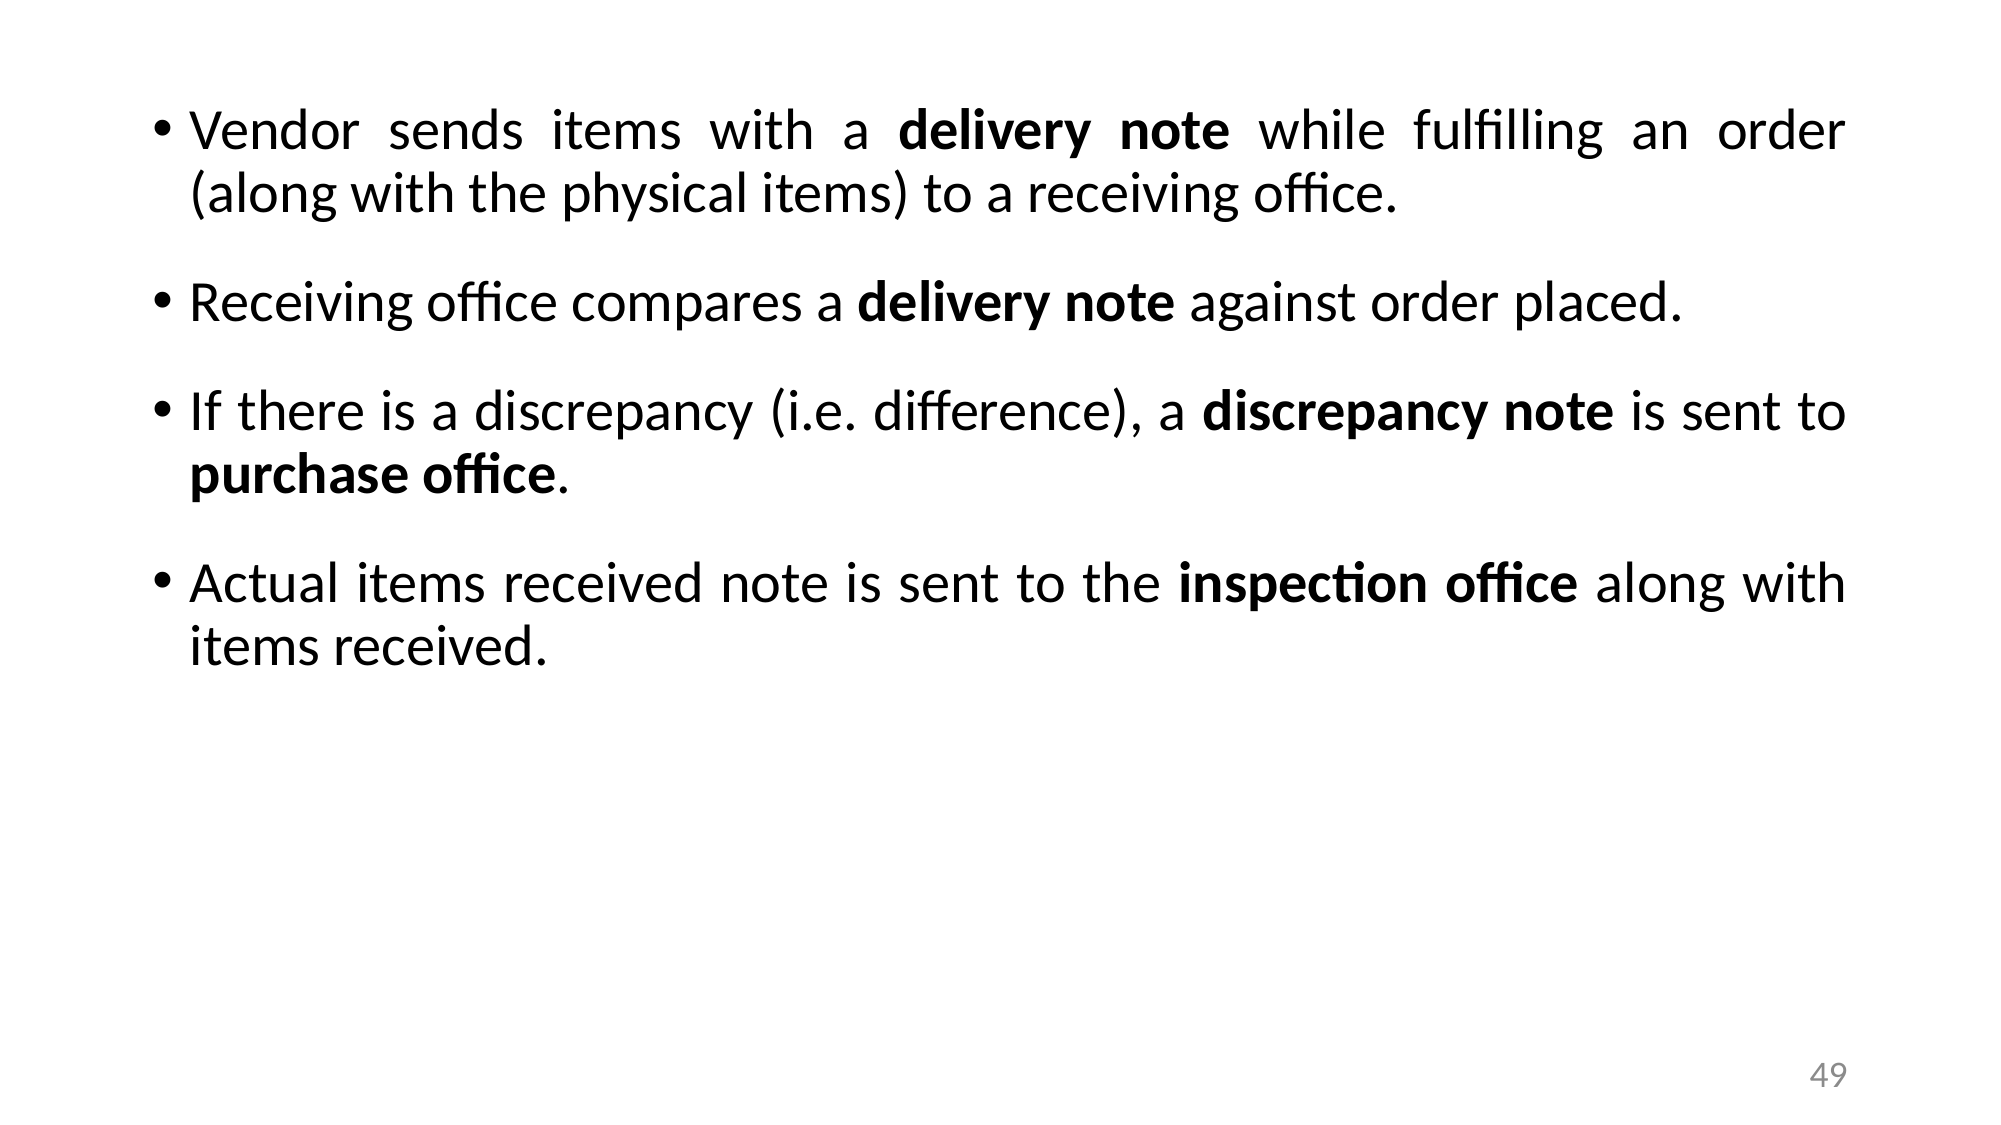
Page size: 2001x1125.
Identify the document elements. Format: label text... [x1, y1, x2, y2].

slide_number 49 [1412, 1042, 1863, 1103]
list Vendor sends items with a delivery note while fulfilling an order (along with the physical items) to a receiving office. Receiving office compares a delivery note against order placed. If there is a discrepancy (i.e. difference), a discrepancy note is sent to purchase office. Actual items received note is sent to the inspection office along with items received. [137, 91, 1863, 1022]
